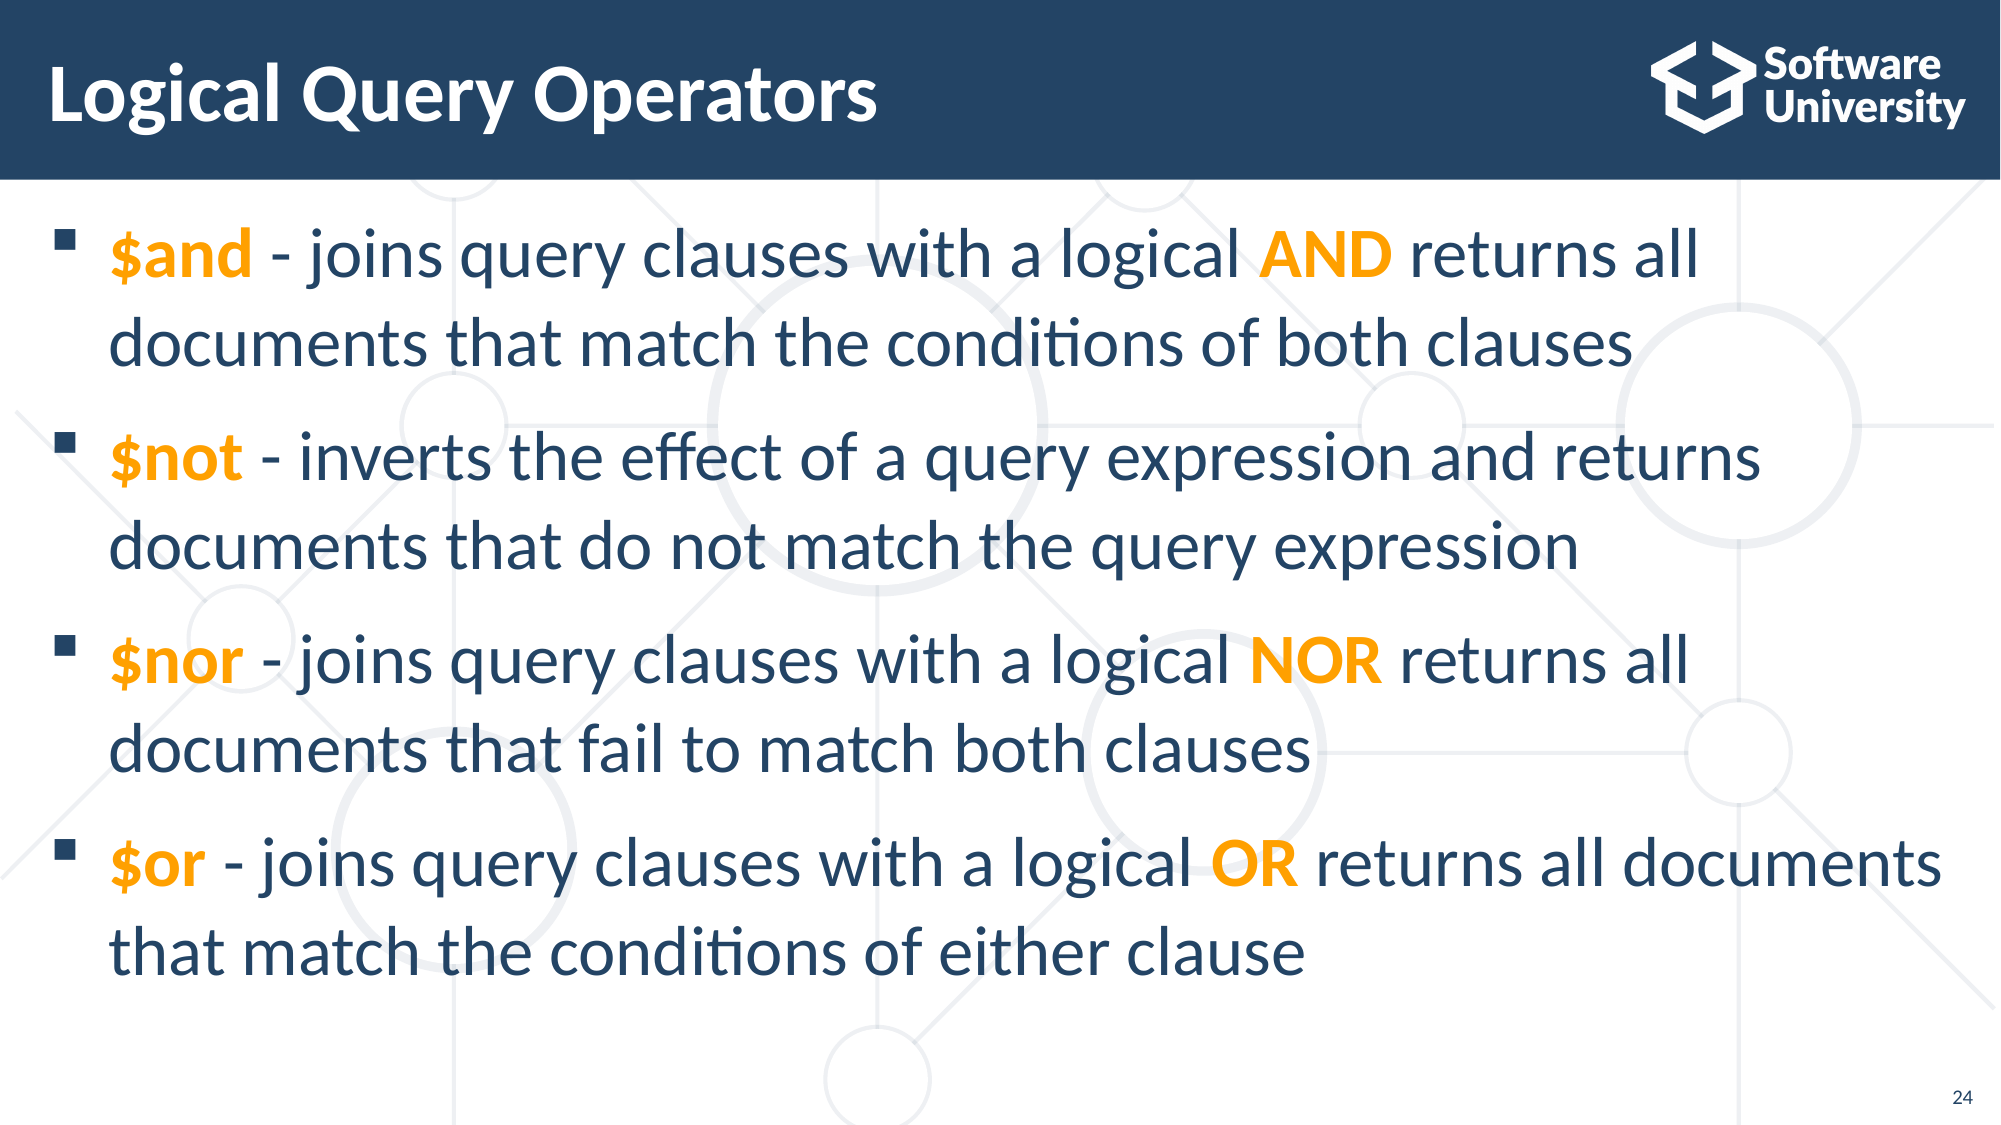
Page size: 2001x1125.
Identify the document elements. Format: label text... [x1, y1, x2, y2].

list $and - joins query clauses with a logical AND returns all documents that match the conditions of both clauses $not - inverts the effect of a query expression and returns documents that do not match the query expression $nor - joins query clauses with a logical NOR returns all documents that fail to match both clauses $or - joins query clauses with a logical OR returns all documents that match the conditions of either clause [31, 196, 1970, 1104]
slide_number 24 [1927, 1067, 1989, 1117]
picture [1651, 41, 1966, 134]
title Logical Query Operators [31, 16, 1625, 161]
